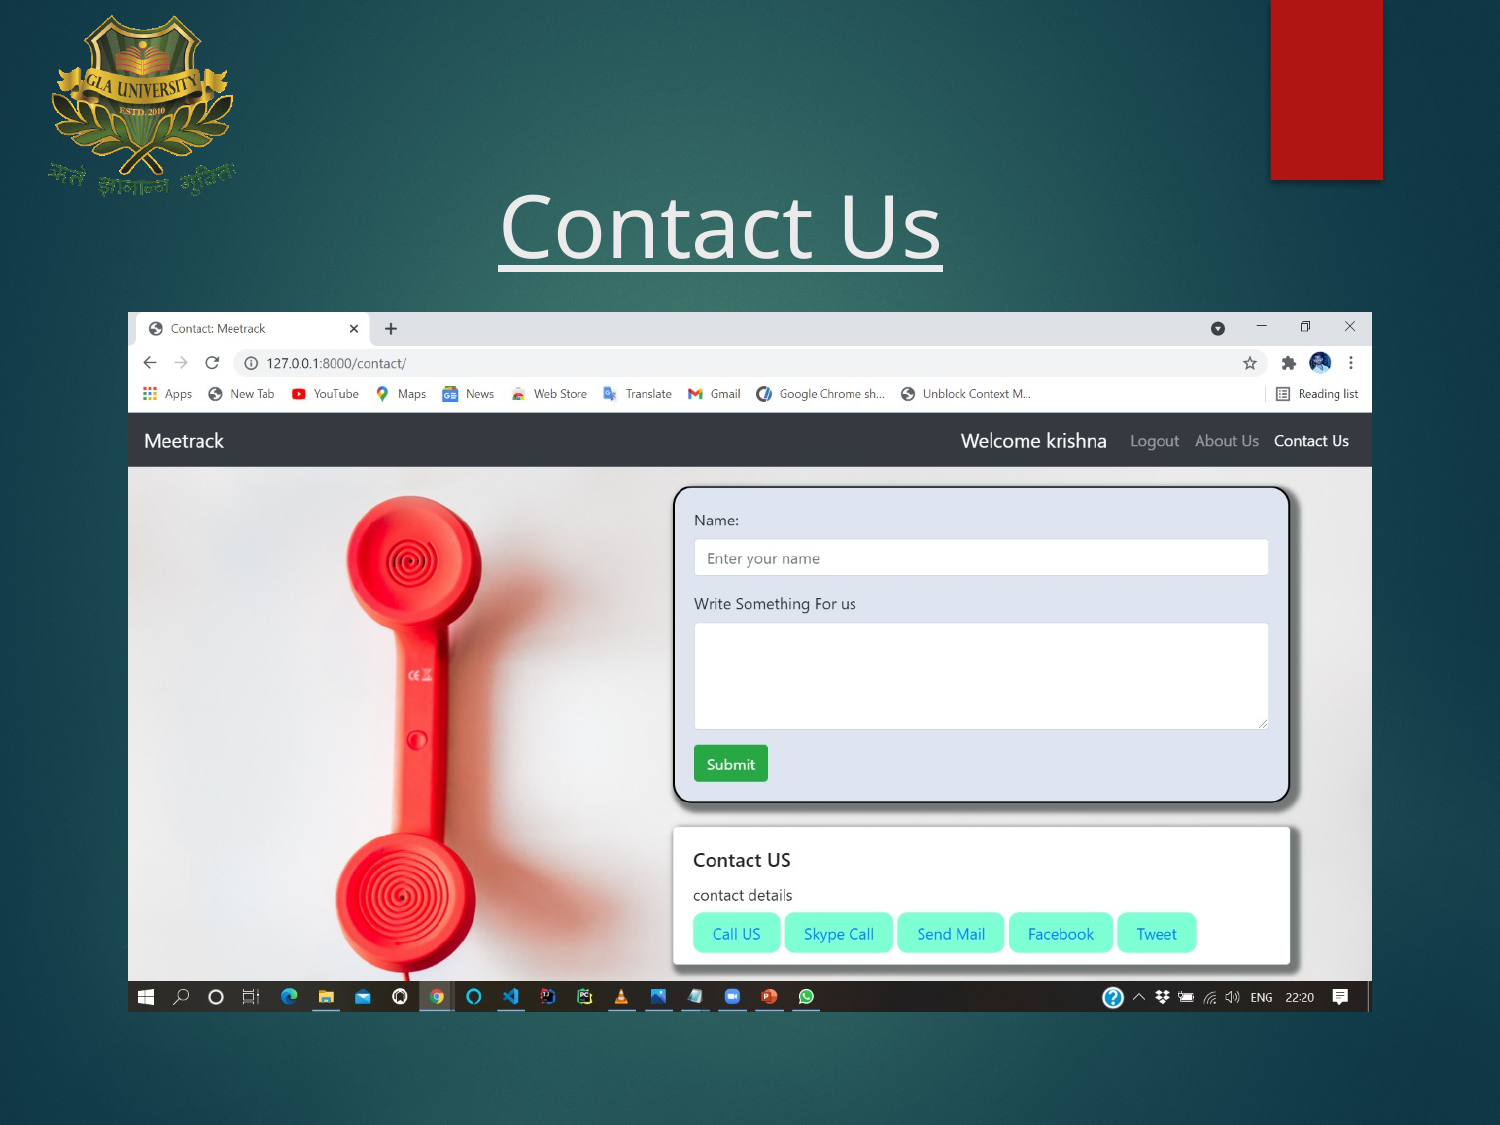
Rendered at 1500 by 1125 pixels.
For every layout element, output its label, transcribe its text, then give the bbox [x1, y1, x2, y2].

picture [128, 312, 1372, 1012]
title Contact Us [141, 163, 1300, 311]
picture [47, 14, 237, 198]
